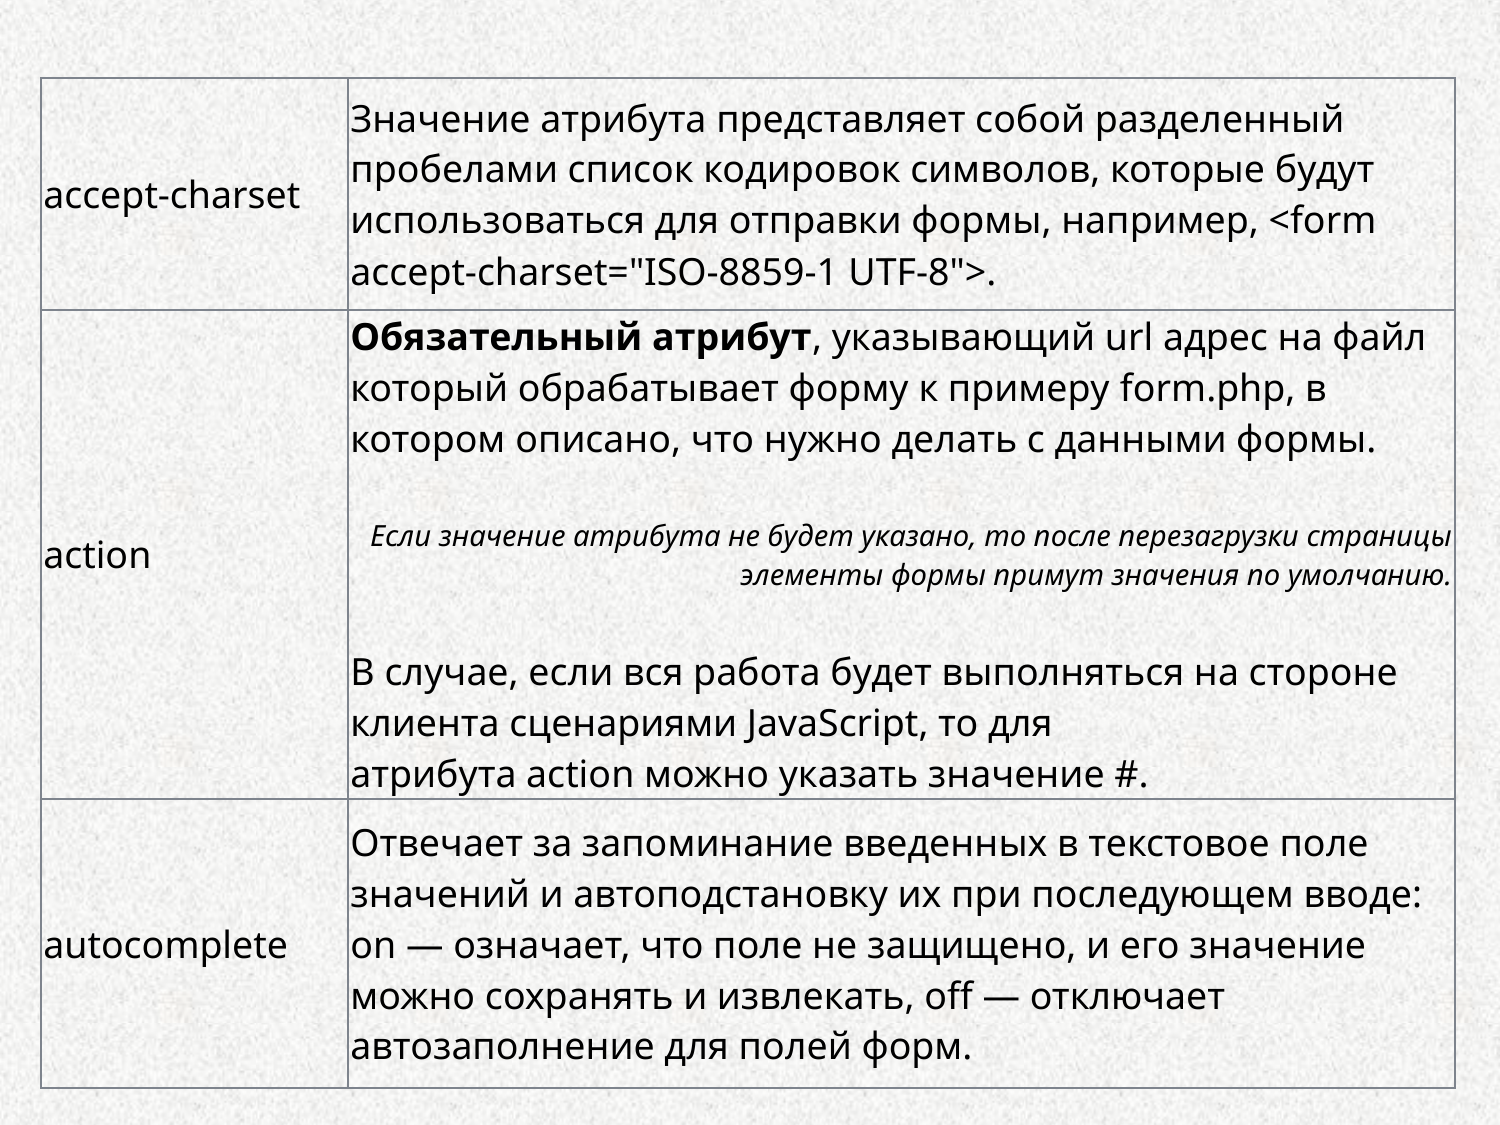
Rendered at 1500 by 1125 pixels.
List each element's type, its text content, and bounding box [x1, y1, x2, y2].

table_header accept-charset [42, 79, 347, 309]
table_cell autocomplete [42, 800, 347, 1087]
table_cell action [42, 311, 347, 798]
table_cell Отвечает за запоминание введенных в текстовое поле значений и автоподстановку их при последующем вводе: on — означает, что поле не защищено, и его значение можно сохранять и извлекать, off — отключает автозаполнение для полей форм. [349, 800, 1454, 1087]
table_header Значение атрибута представляет собой разделенный пробелами список кодировок символов, которые будут использоваться для отправки формы, например, <form accept-charset="ISO-8859-1 UTF-8">. [349, 79, 1454, 309]
table_cell Обязательный атрибут, указывающий url адрес на файл который обрабатывает форму к примеру form.php, в котором описано, что нужно делать с данными формы. Если значение атрибута не будет указано, то после перезагрузки страницы элементы формы примут значения по умолчанию. В случае, если вся работа будет выполняться на стороне клиента сценариями JavaScript, то для атрибута action можно указать значение #. [349, 311, 1454, 798]
